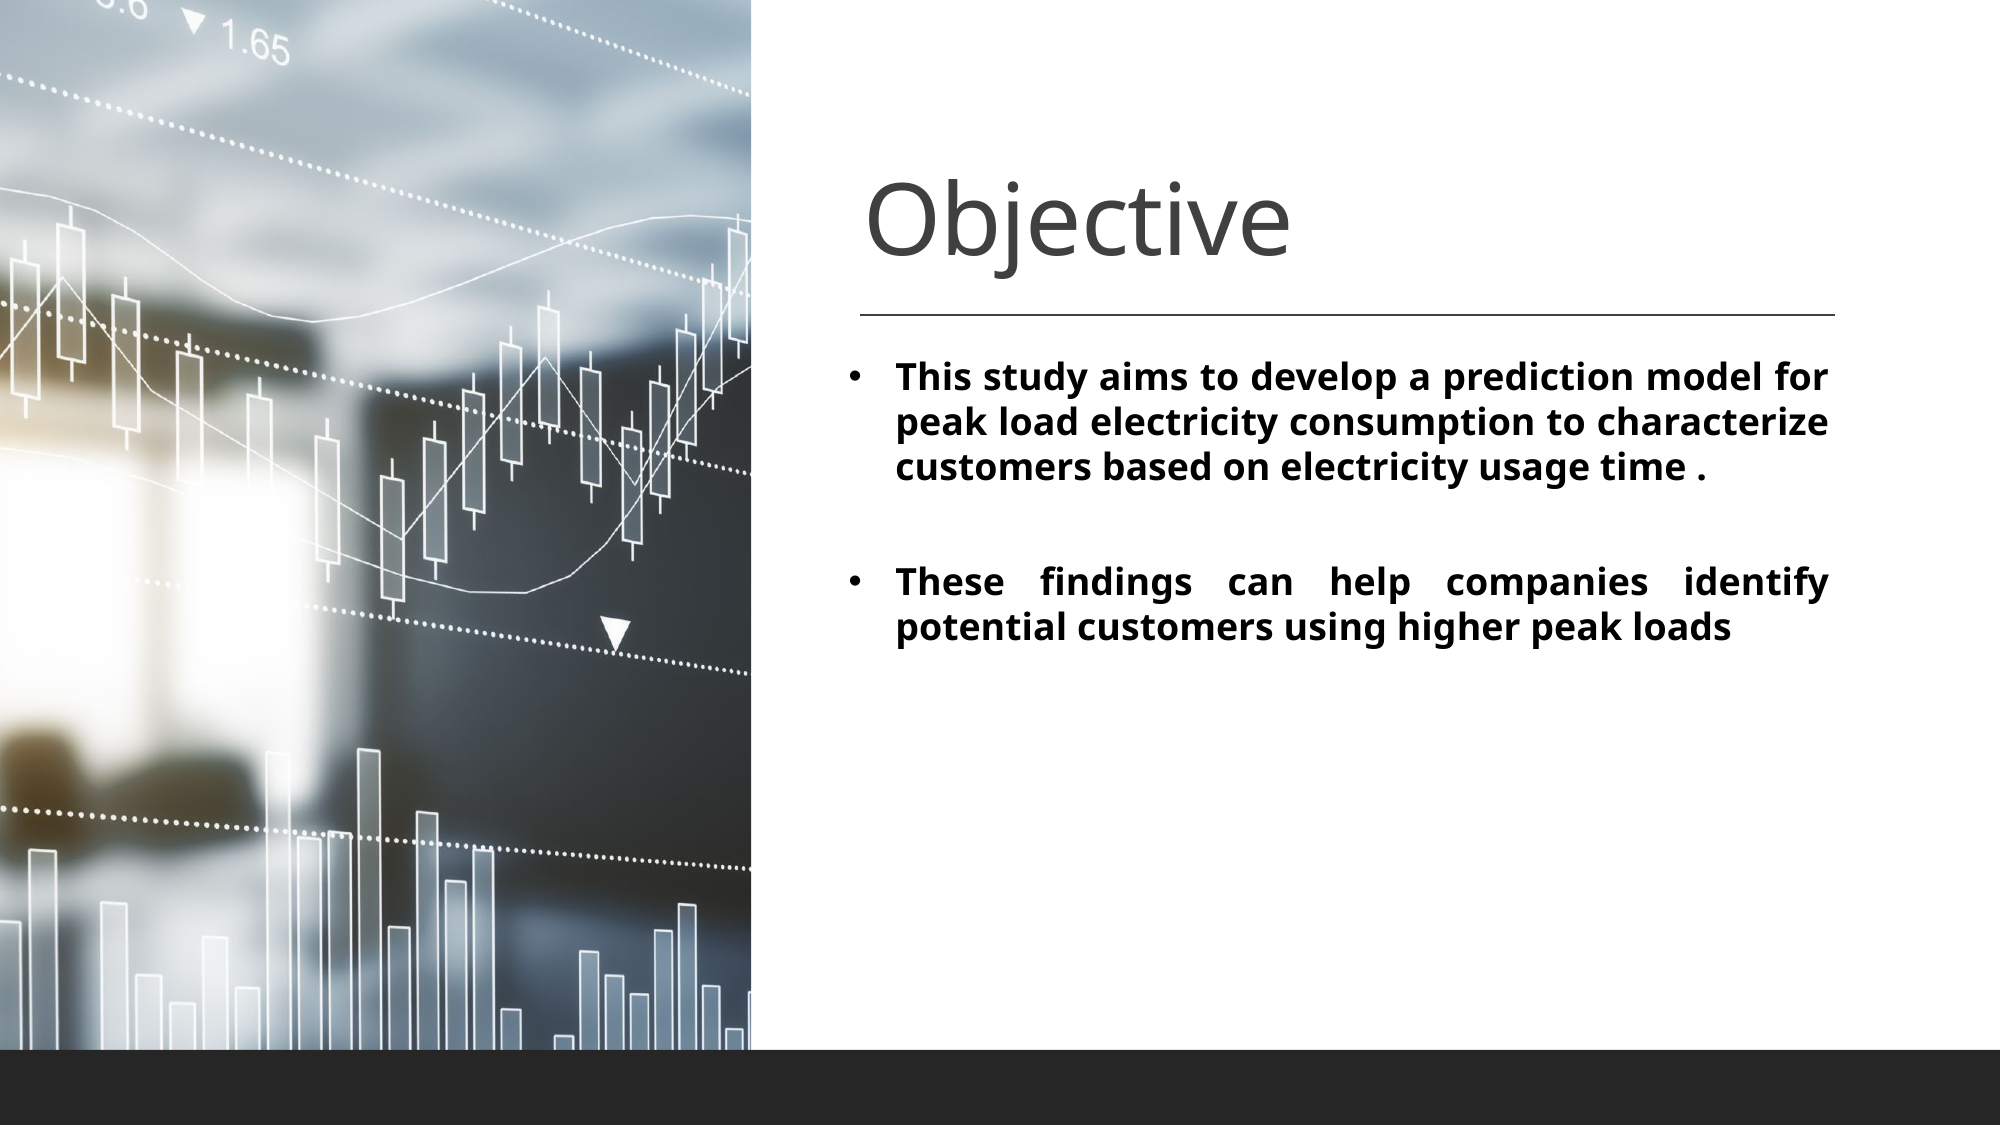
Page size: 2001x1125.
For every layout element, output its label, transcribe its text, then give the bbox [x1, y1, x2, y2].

text_box This study aims to develop a prediction model for peak load electricity consumption to characterize customers based on electricity usage time . These findings can help companies identify potential customers using higher peak loads [848, 345, 1830, 963]
title Objective [848, 47, 1830, 285]
text_box [759, 0, 2000, 1049]
picture [0, 0, 752, 1051]
text_box [0, 1049, 2000, 1125]
